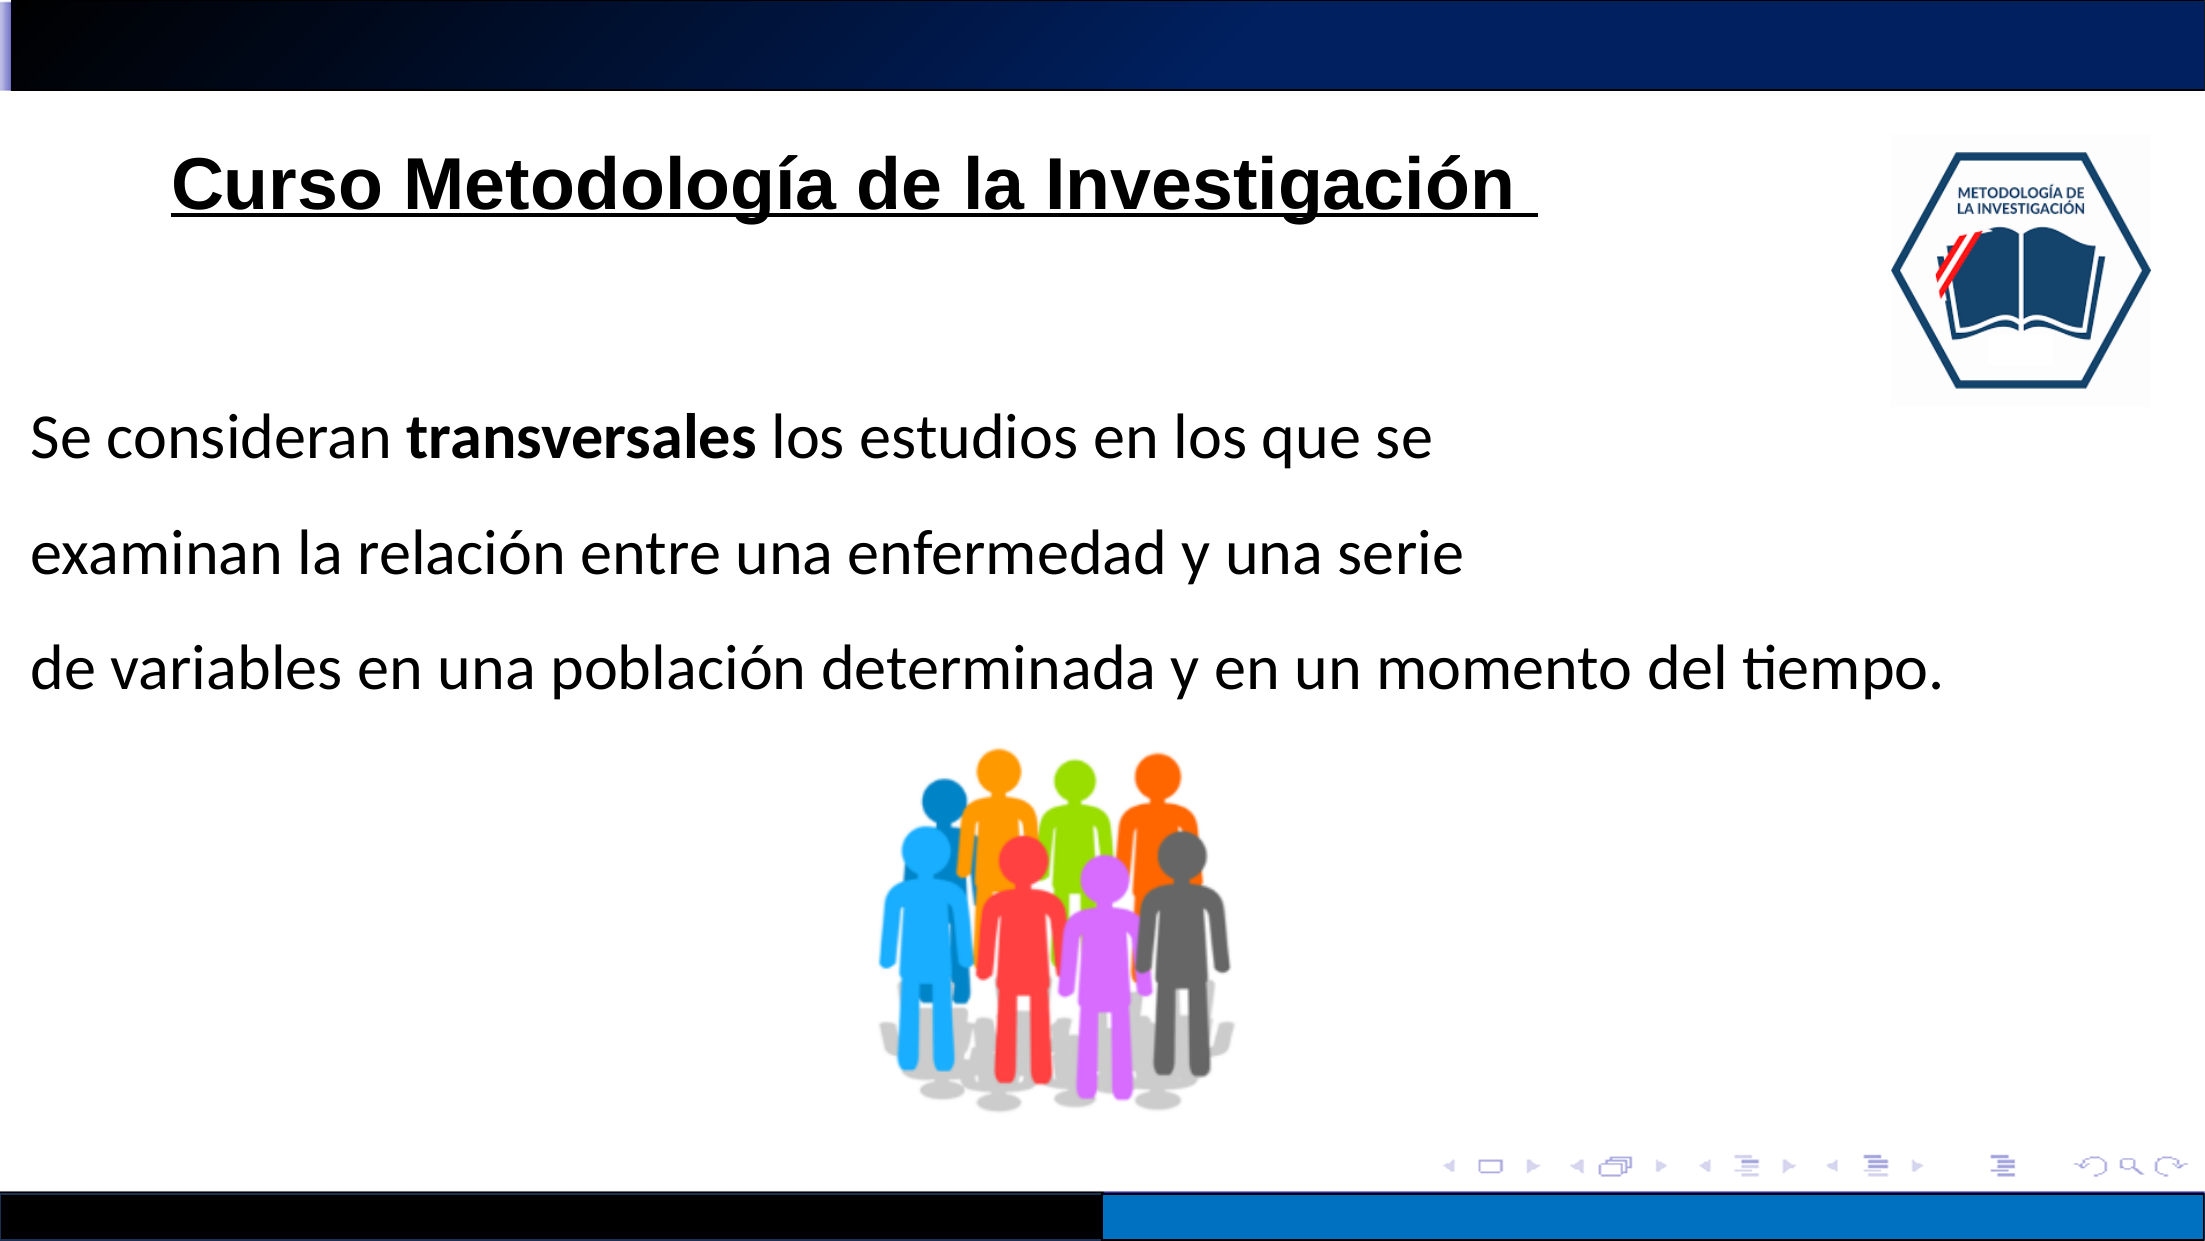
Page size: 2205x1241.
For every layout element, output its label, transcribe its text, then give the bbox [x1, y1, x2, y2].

list Se consideran transversales los estudios en los que se examinan la relación entre una enfermedad y una serie de variables en una población determinada y en un momento del tiempo. [15, 348, 2012, 759]
picture [0, 0, 2205, 1193]
